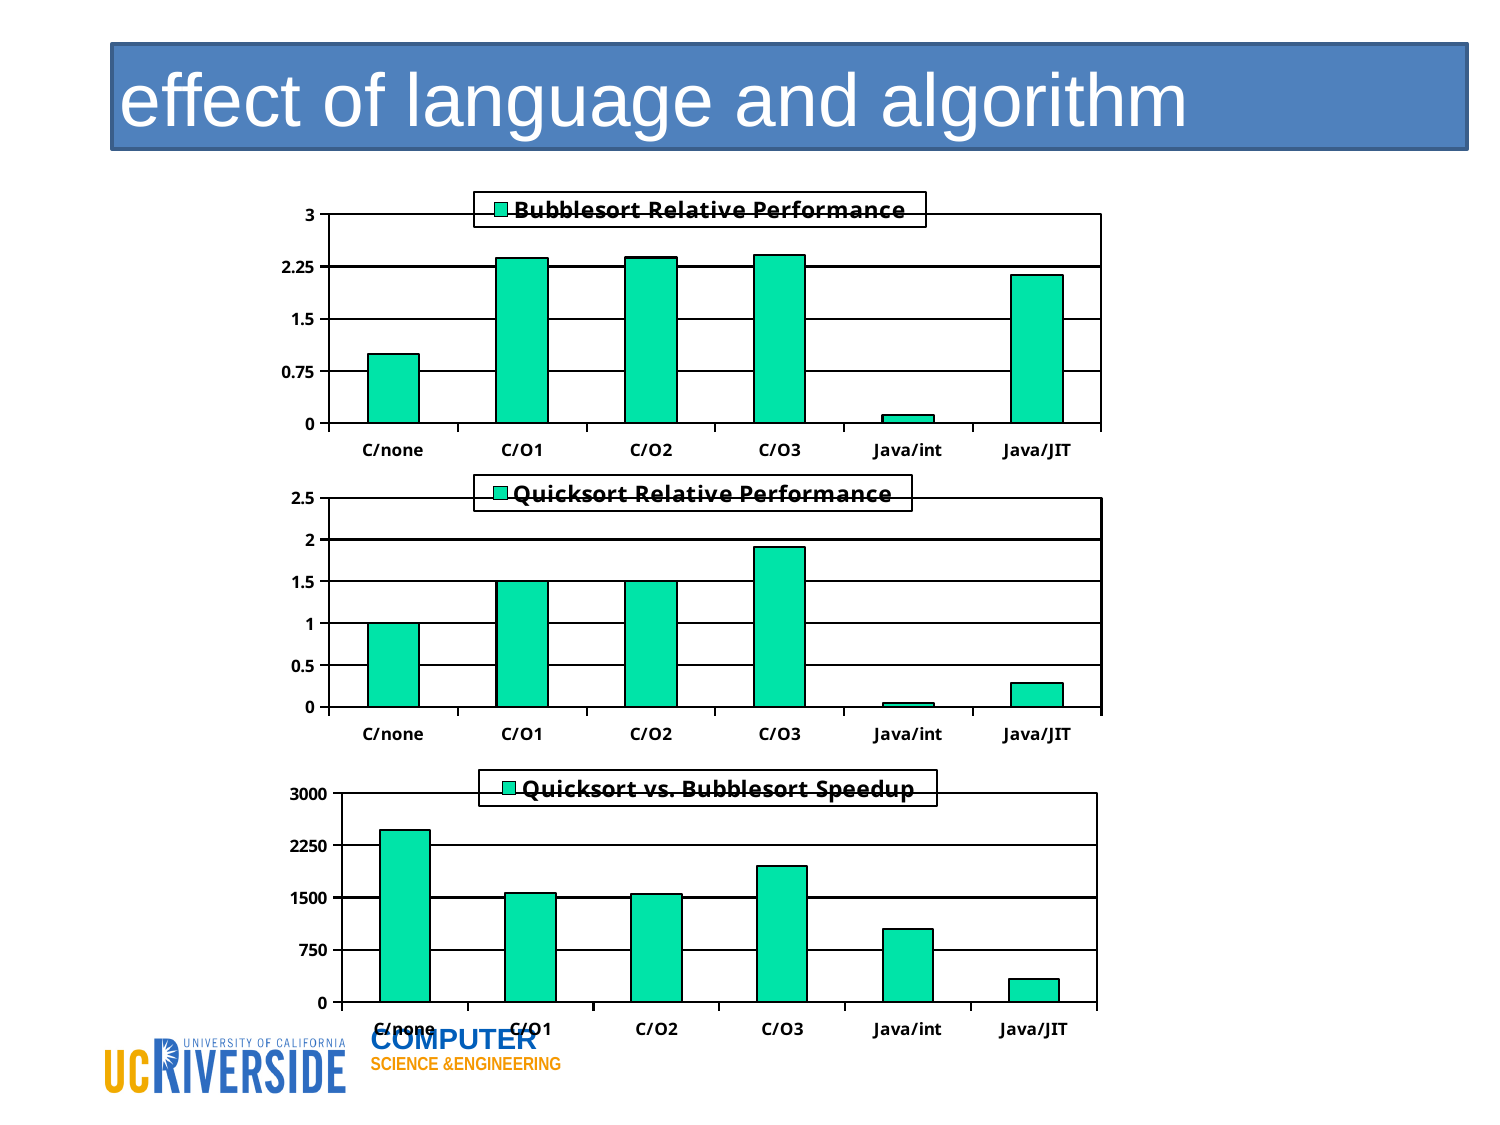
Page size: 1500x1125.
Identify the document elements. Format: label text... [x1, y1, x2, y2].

chart [268, 769, 1102, 1041]
chart [261, 190, 1106, 462]
chart [272, 473, 1106, 746]
picture [95, 1017, 364, 1109]
title effect of language and algorithm [110, 42, 1469, 151]
